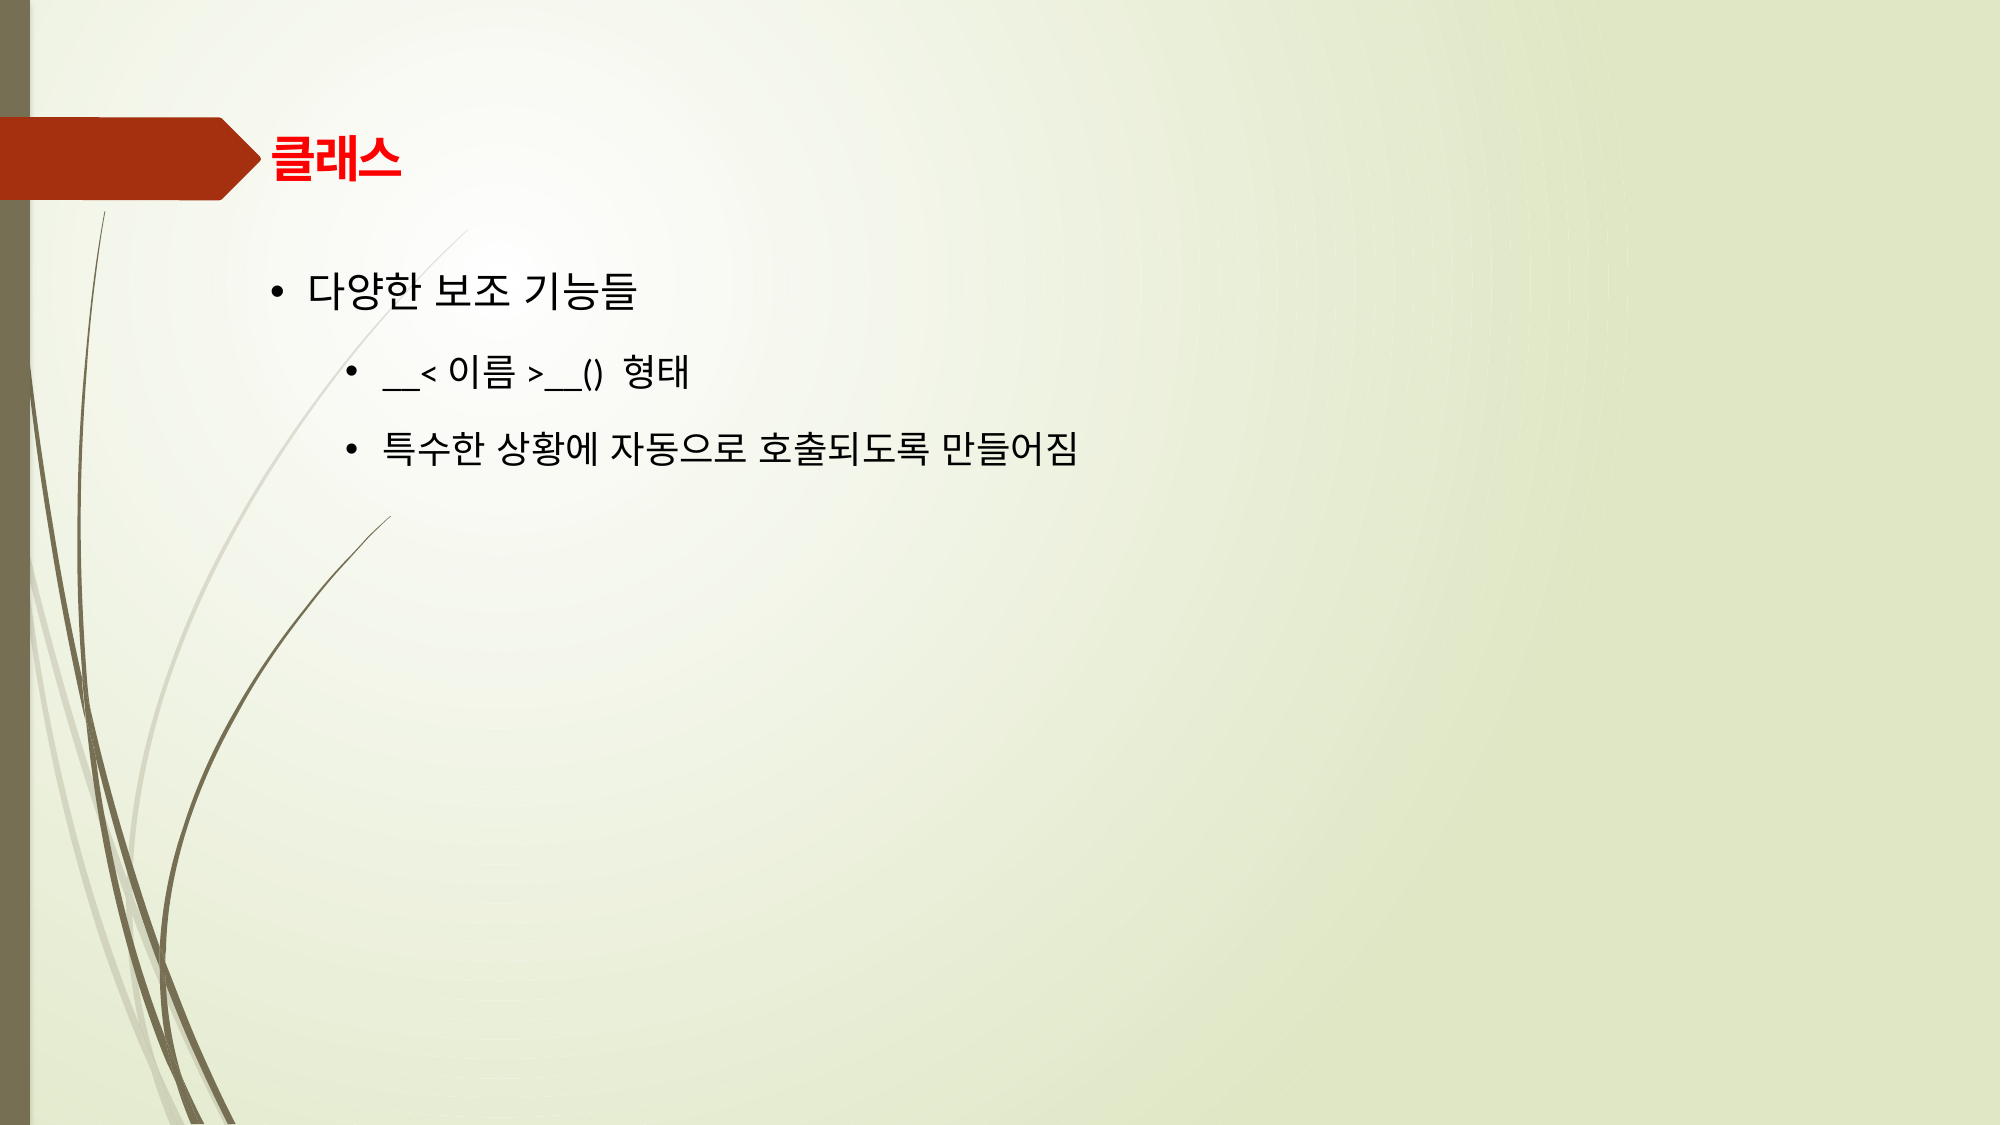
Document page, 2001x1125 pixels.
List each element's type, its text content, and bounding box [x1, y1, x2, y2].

text_box 클래스 [255, 118, 1533, 197]
text_box 다양한 보조 기능들 __<이름>__() 형태 특수한 상황에 자동으로 호출되도록 만들어짐 [255, 233, 1549, 1051]
